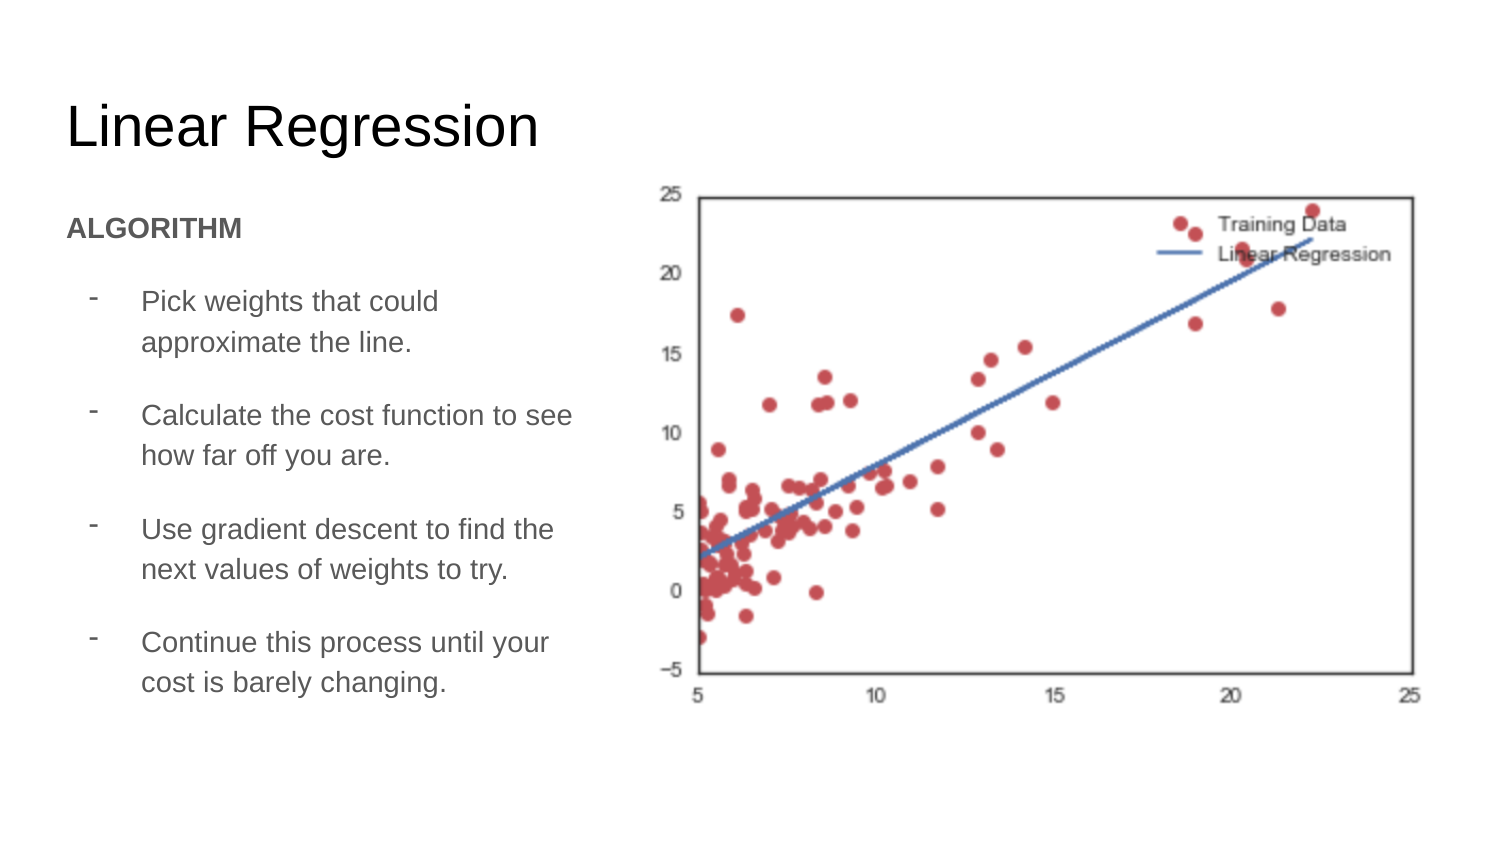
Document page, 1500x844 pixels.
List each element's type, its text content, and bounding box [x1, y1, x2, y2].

title Linear Regression [51, 72, 1449, 167]
list ALGORITHM Pick weights that could approximate the line. Calculate the cost function to see how far off you are. Use gradient descent to find the next values of weights to try. Continue this process until your cost is barely changing. [51, 189, 613, 750]
picture [628, 165, 1483, 773]
